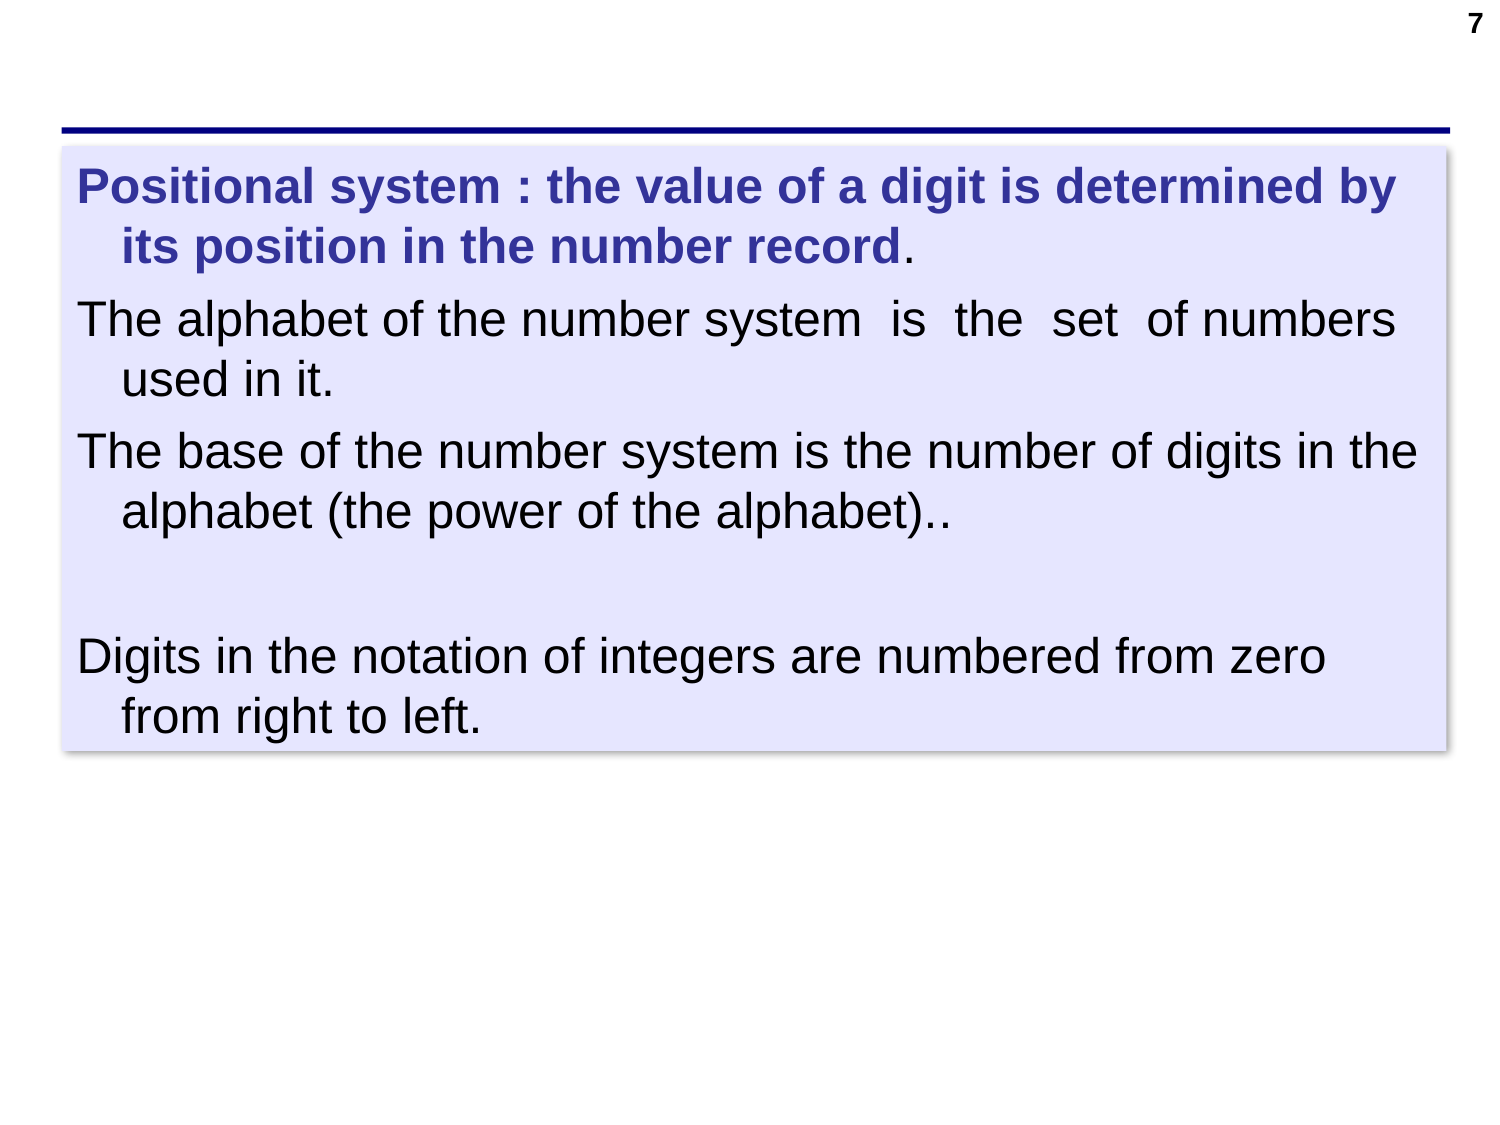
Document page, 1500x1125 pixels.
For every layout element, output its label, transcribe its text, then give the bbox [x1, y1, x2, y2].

text_box Positional system : the value of a digit is determined by its position in the number record. The alphabet of the number system is the set of numbers used in it. The base of the number system is the number of digits in the alphabet (the power of the alphabet).. Digits in the notation of integers are numbered from zero from right to left. [61, 146, 1447, 751]
slide_number 7 [1148, 0, 1500, 75]
